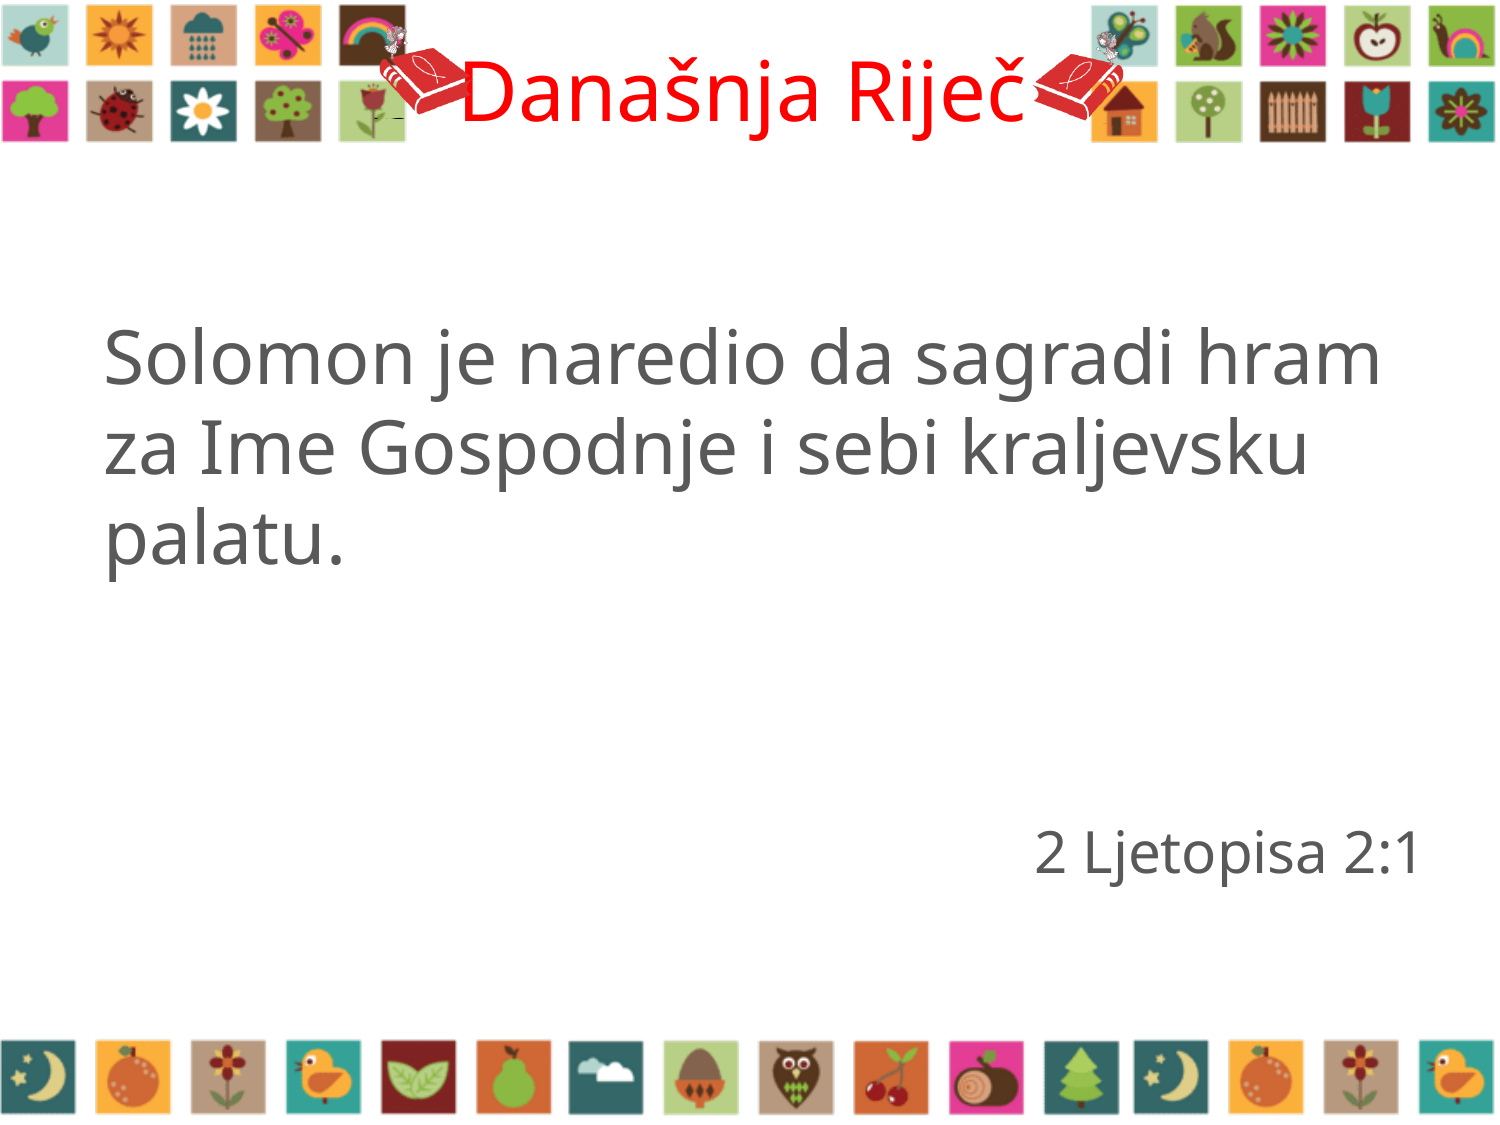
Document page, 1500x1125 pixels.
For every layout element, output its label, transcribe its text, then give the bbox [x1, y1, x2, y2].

text_box 2 Ljetopisa 2:1 [808, 807, 1441, 893]
picture [1001, 3, 1500, 150]
text_box Solomon je naredio da sagradi hram za Ime Gospodnje i sebi kraljevsku palatu. [88, 302, 1436, 588]
picture [0, 3, 505, 150]
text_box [0, 1028, 1500, 1118]
text_box Današnja Riječ [425, 31, 1075, 146]
